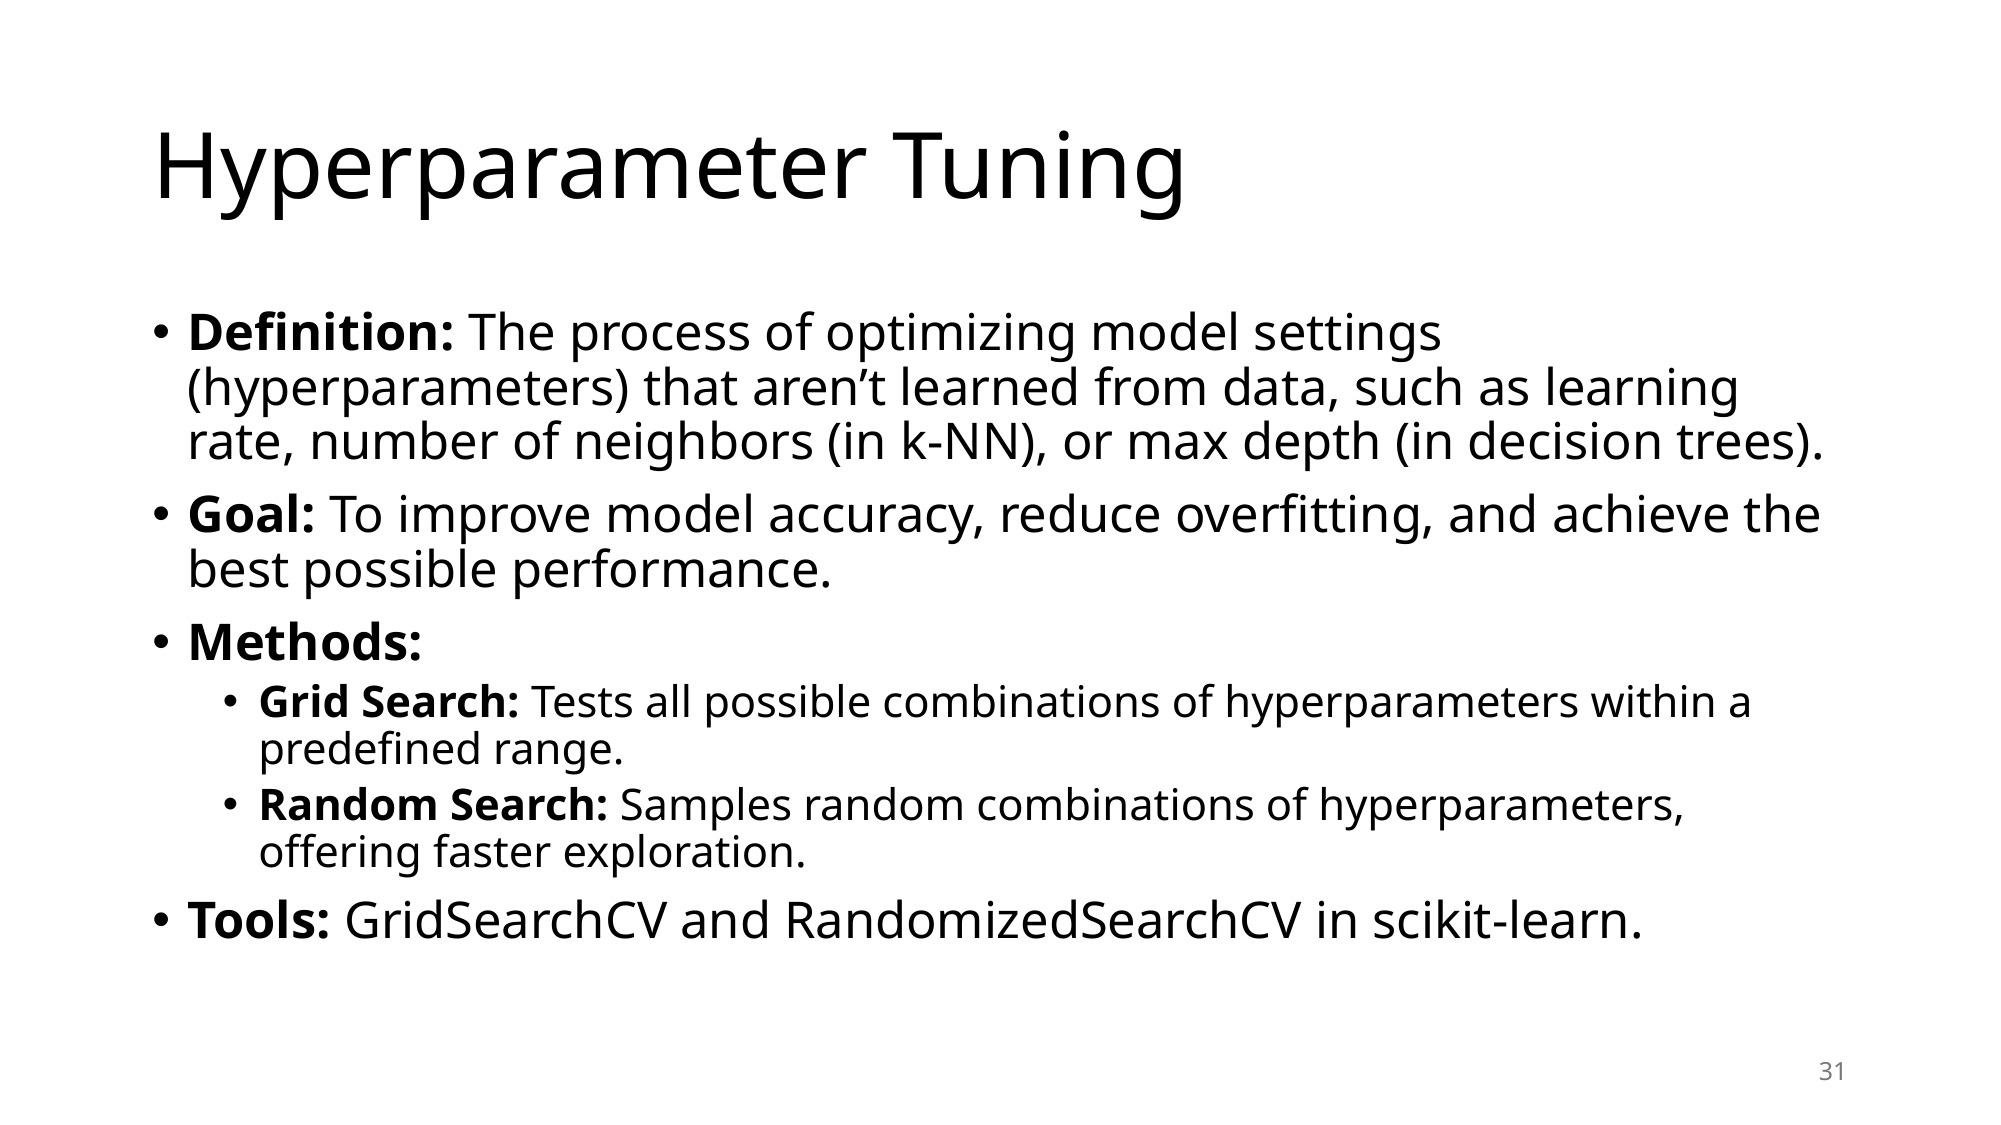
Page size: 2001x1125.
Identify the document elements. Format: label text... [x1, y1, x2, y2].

list Definition: The process of optimizing model settings (hyperparameters) that aren’t learned from data, such as learning rate, number of neighbors (in k-NN), or max depth (in decision trees). Goal: To improve model accuracy, reduce overfitting, and achieve the best possible performance. Methods: Grid Search: Tests all possible combinations of hyperparameters within a predefined range. Random Search: Samples random combinations of hyperparameters, offering faster exploration. Tools: GridSearchCV and RandomizedSearchCV in scikit-learn. [137, 299, 1863, 1014]
slide_number 30 [1412, 1042, 1863, 1103]
title Hyperparameter Tuning [137, 59, 1863, 278]
